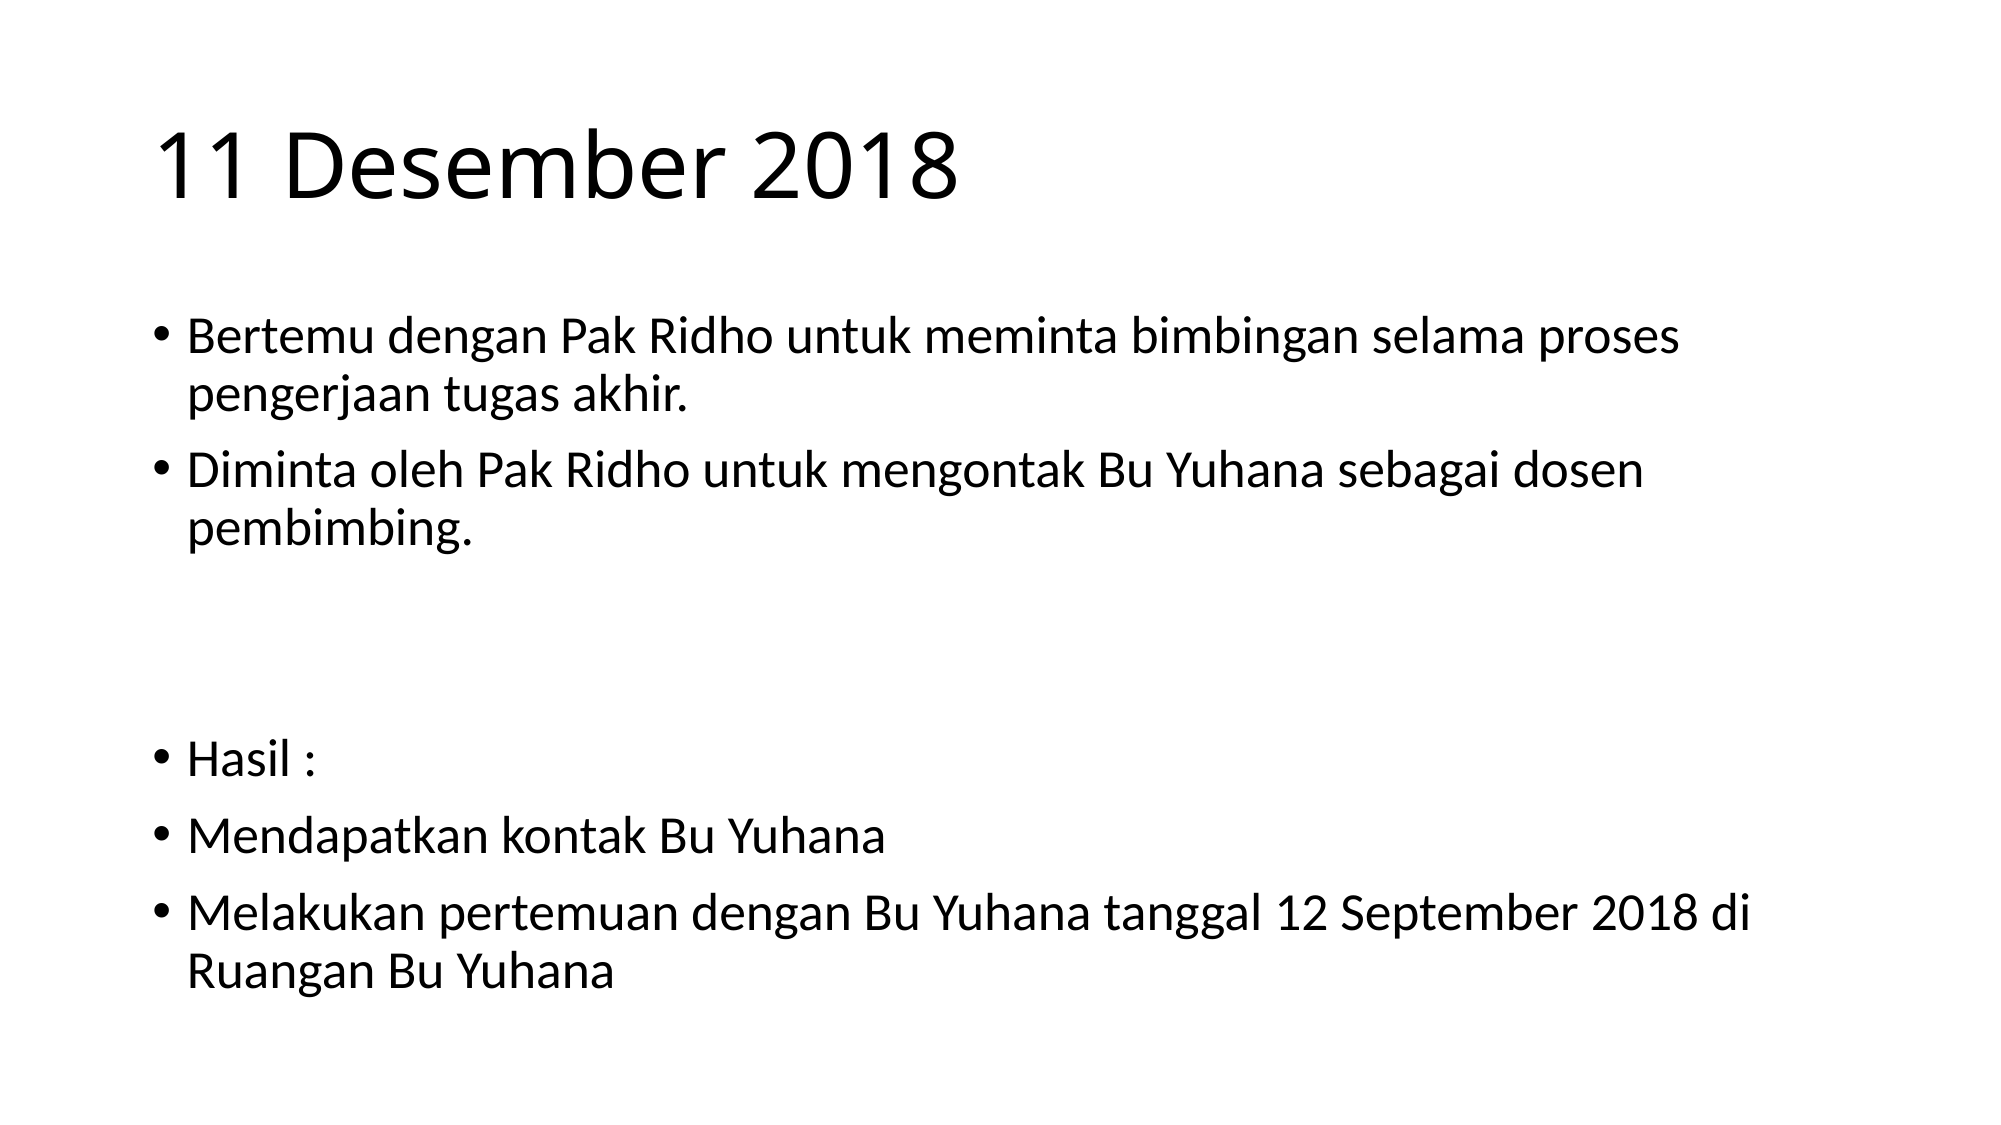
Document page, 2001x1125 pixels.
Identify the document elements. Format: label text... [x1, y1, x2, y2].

title 11 Desember 2018 [137, 59, 1863, 278]
list Bertemu dengan Pak Ridho untuk meminta bimbingan selama proses pengerjaan tugas akhir. Diminta oleh Pak Ridho untuk mengontak Bu Yuhana sebagai dosen pembimbing. Hasil : Mendapatkan kontak Bu Yuhana Melakukan pertemuan dengan Bu Yuhana tanggal 12 September 2018 di Ruangan Bu Yuhana [137, 299, 1863, 1014]
